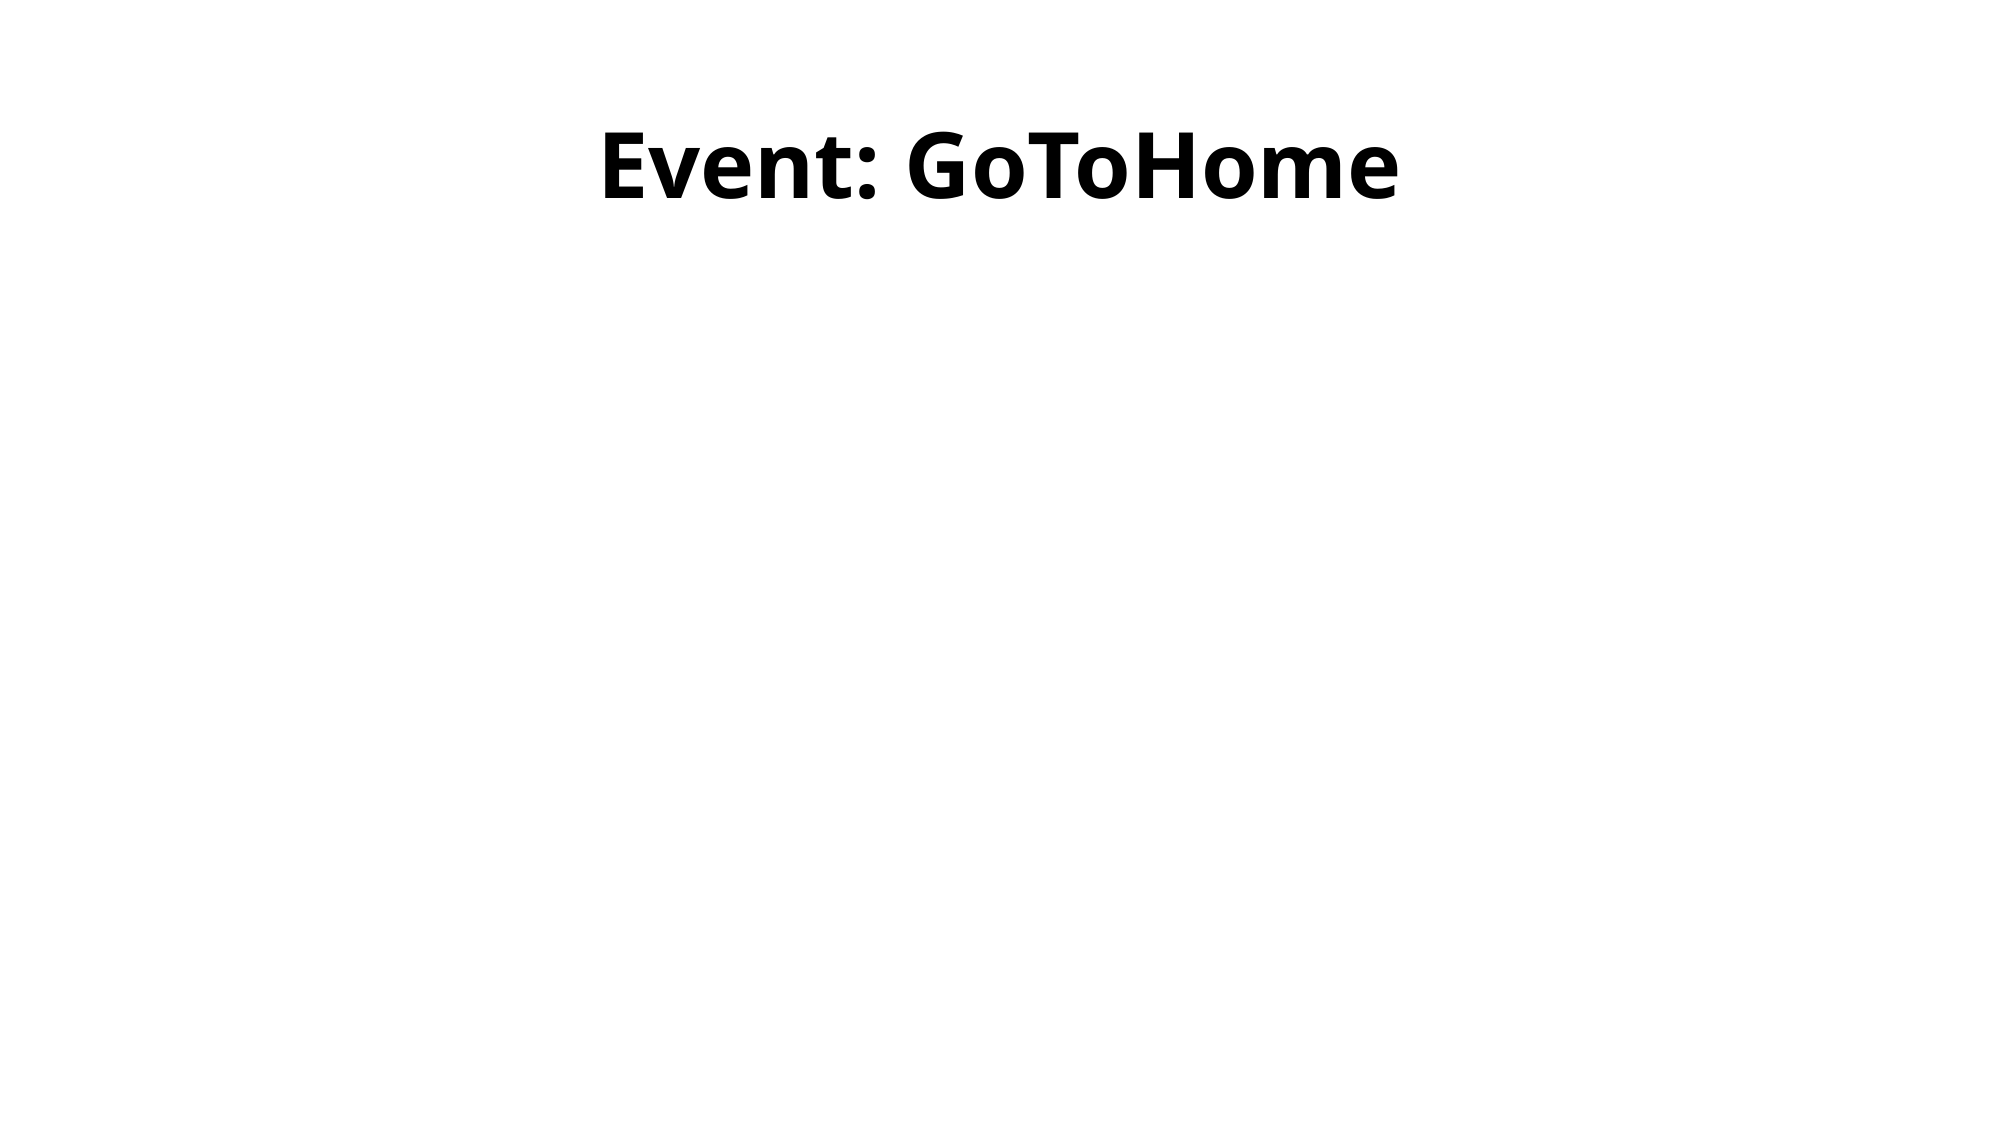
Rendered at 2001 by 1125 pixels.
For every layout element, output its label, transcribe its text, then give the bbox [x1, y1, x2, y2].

title Event: GoToHome [137, 59, 1863, 278]
